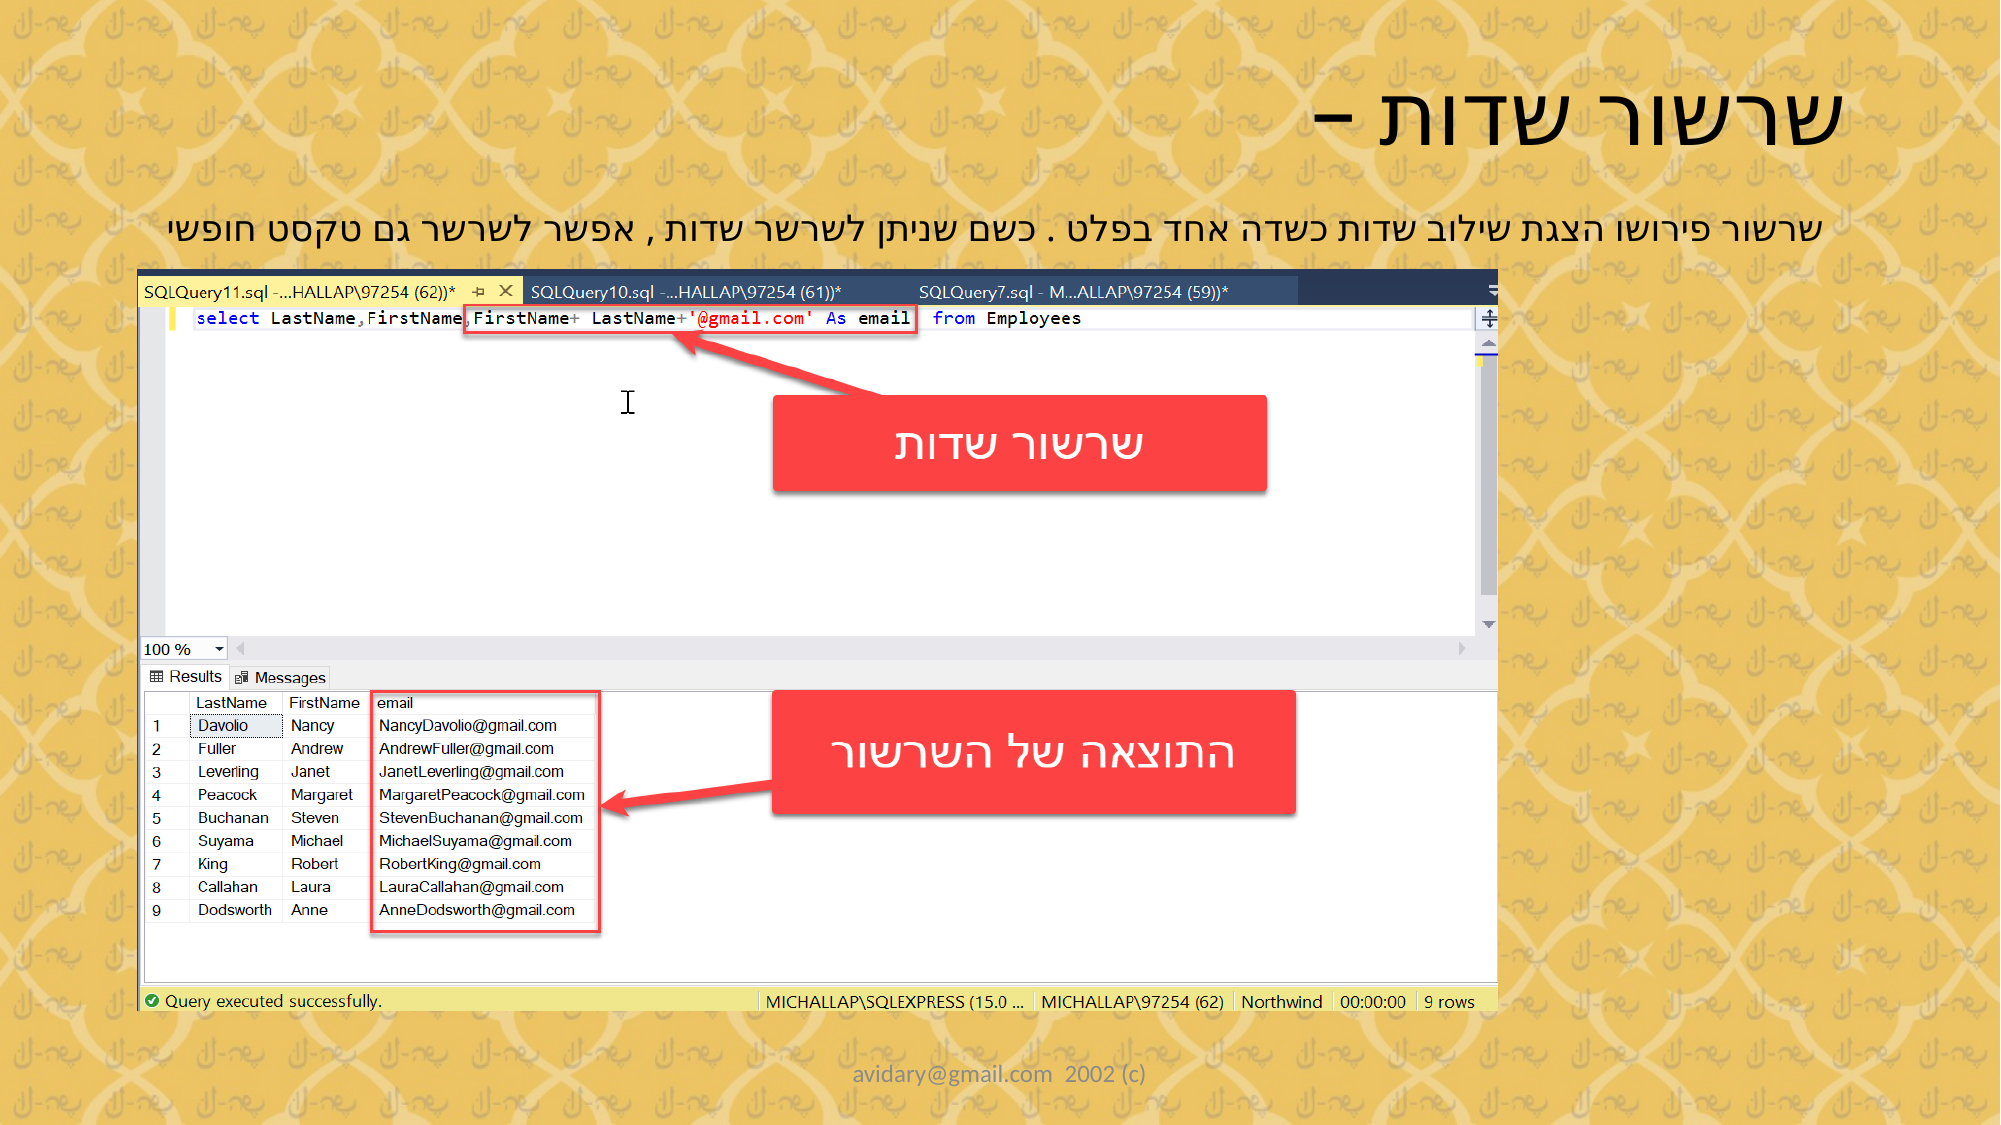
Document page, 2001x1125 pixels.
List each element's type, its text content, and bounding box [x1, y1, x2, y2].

footer avidary@gmail.com 2002 (c) [662, 1042, 1338, 1103]
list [137, 270, 1498, 1011]
title שרשור שדות – שרשור פירושו הצגת שילוב שדות כשדה אחד בפלט . כשם שניתן לשרשר שדות , אפשר לשרשר גם טקסט חופשי [137, 59, 1863, 271]
